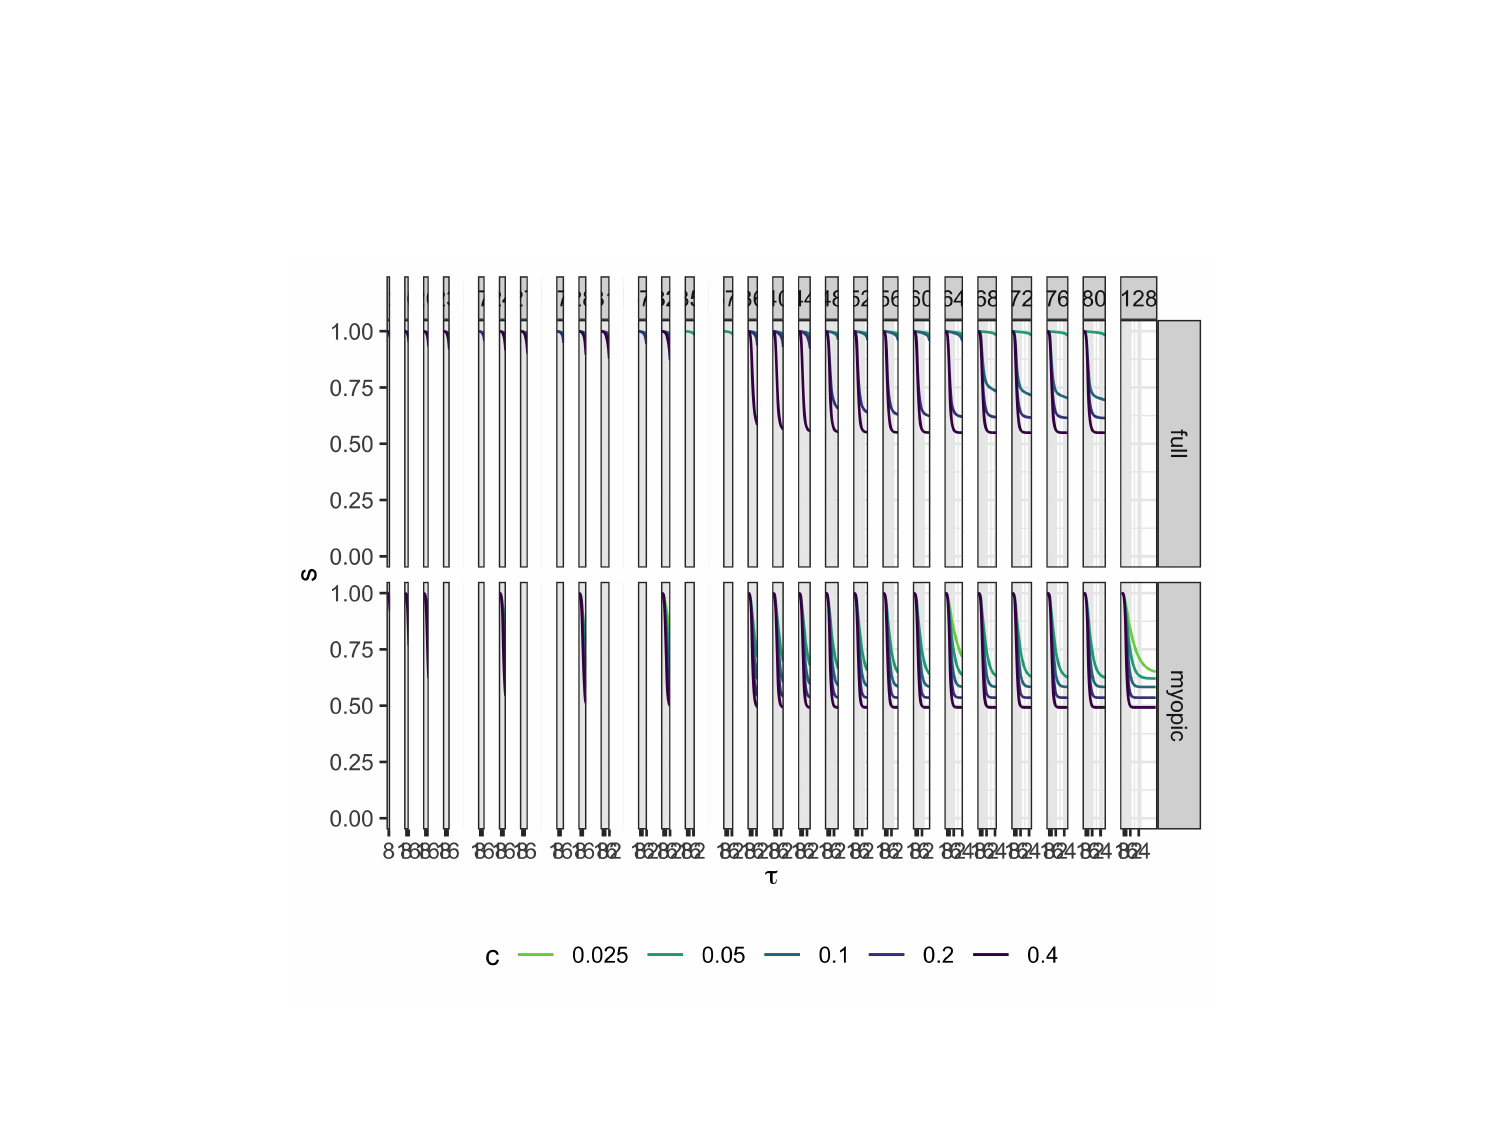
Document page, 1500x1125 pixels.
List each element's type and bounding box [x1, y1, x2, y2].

picture [287, 262, 1215, 1005]
